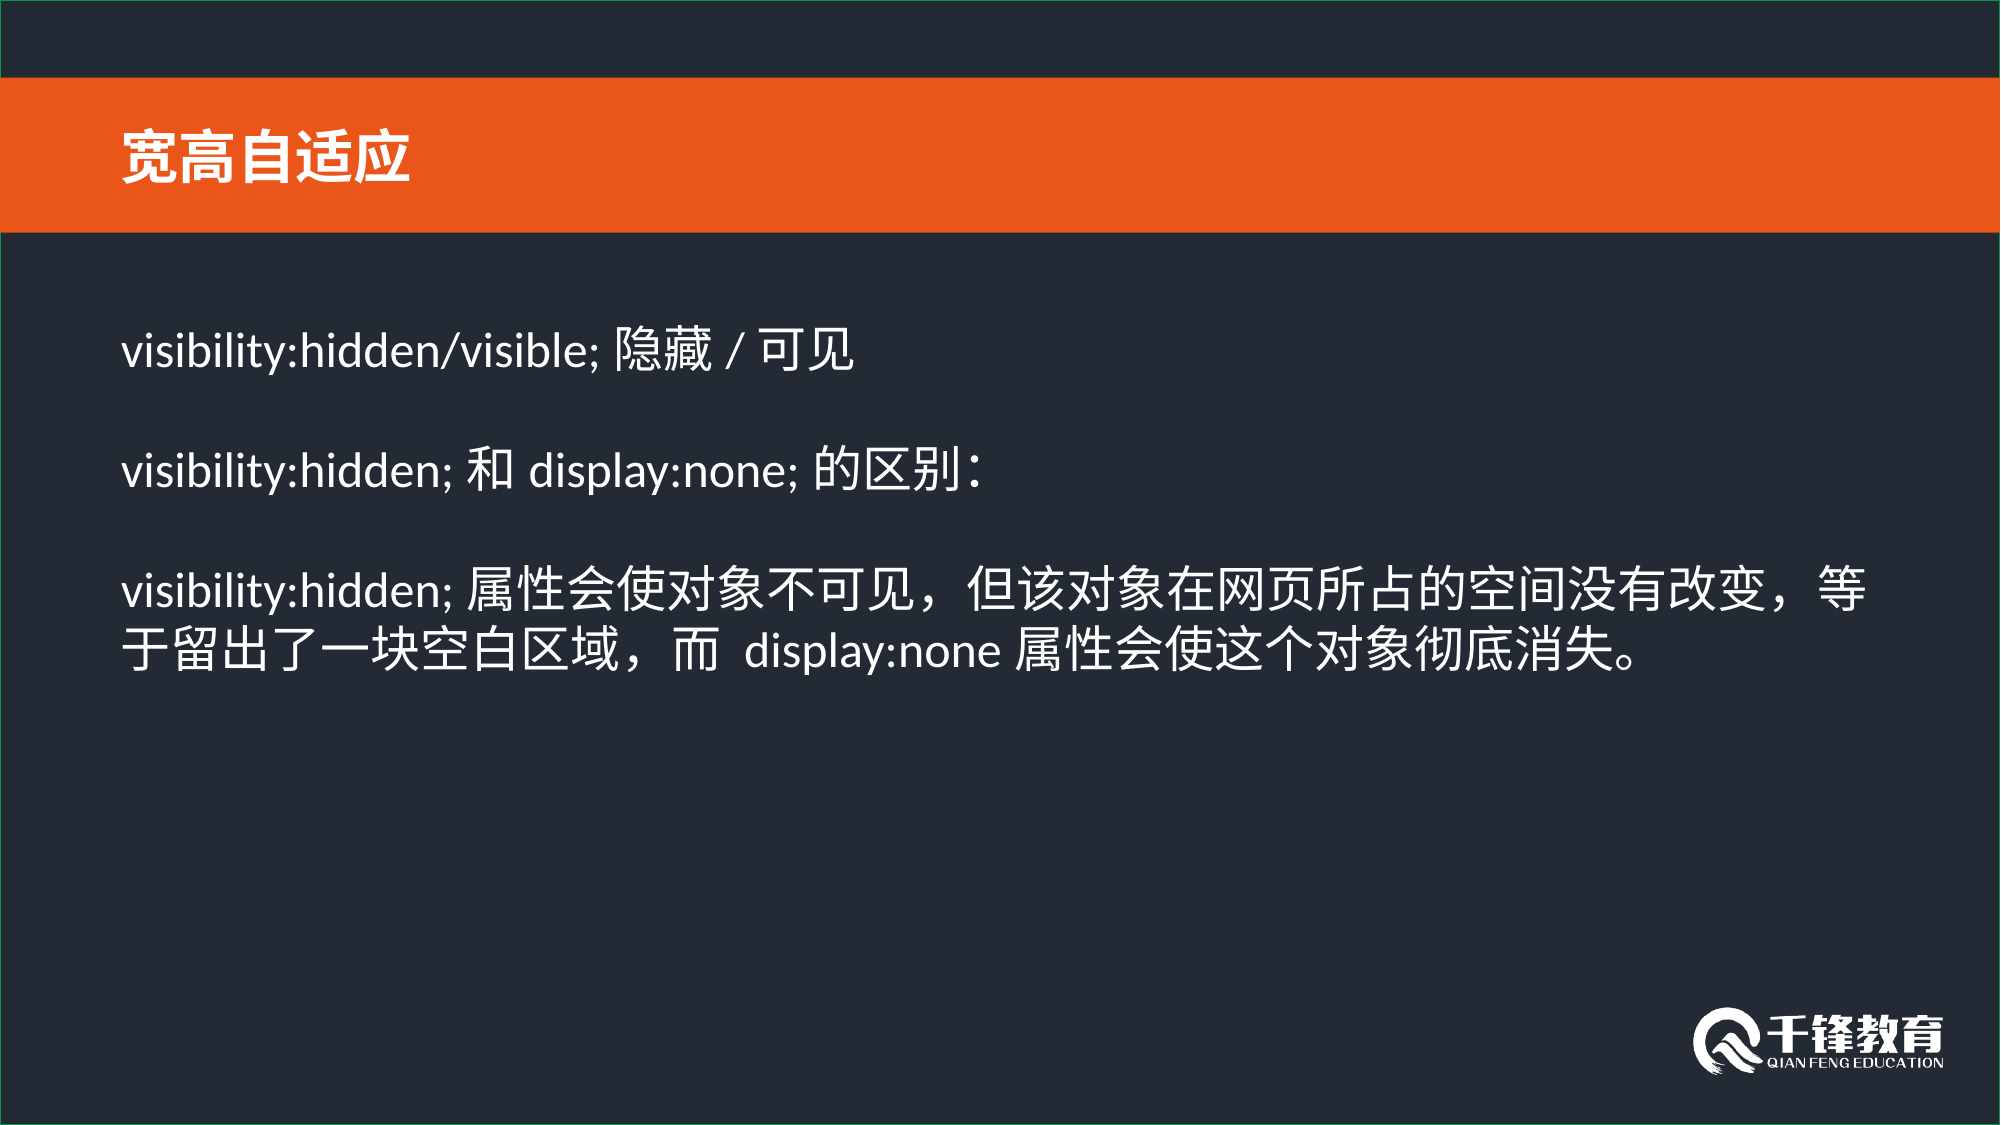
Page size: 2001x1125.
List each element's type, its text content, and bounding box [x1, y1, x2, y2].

text_box [0, 0, 2000, 77]
text_box [0, 234, 2000, 1125]
text_box [0, 77, 2000, 234]
text_box 宽高自适应 [106, 112, 464, 198]
text_box visibility:hidden/visible;隐藏/可见 visibility:hidden;和display:none;的区别： visibility:hidden;属性会使对象不可见，但该对象在网页所占的空间没有改变，等于留出了一块空白区域，而 display:none属性会使这个对象彻底消失。 [106, 310, 1894, 745]
picture [1691, 1002, 1948, 1080]
